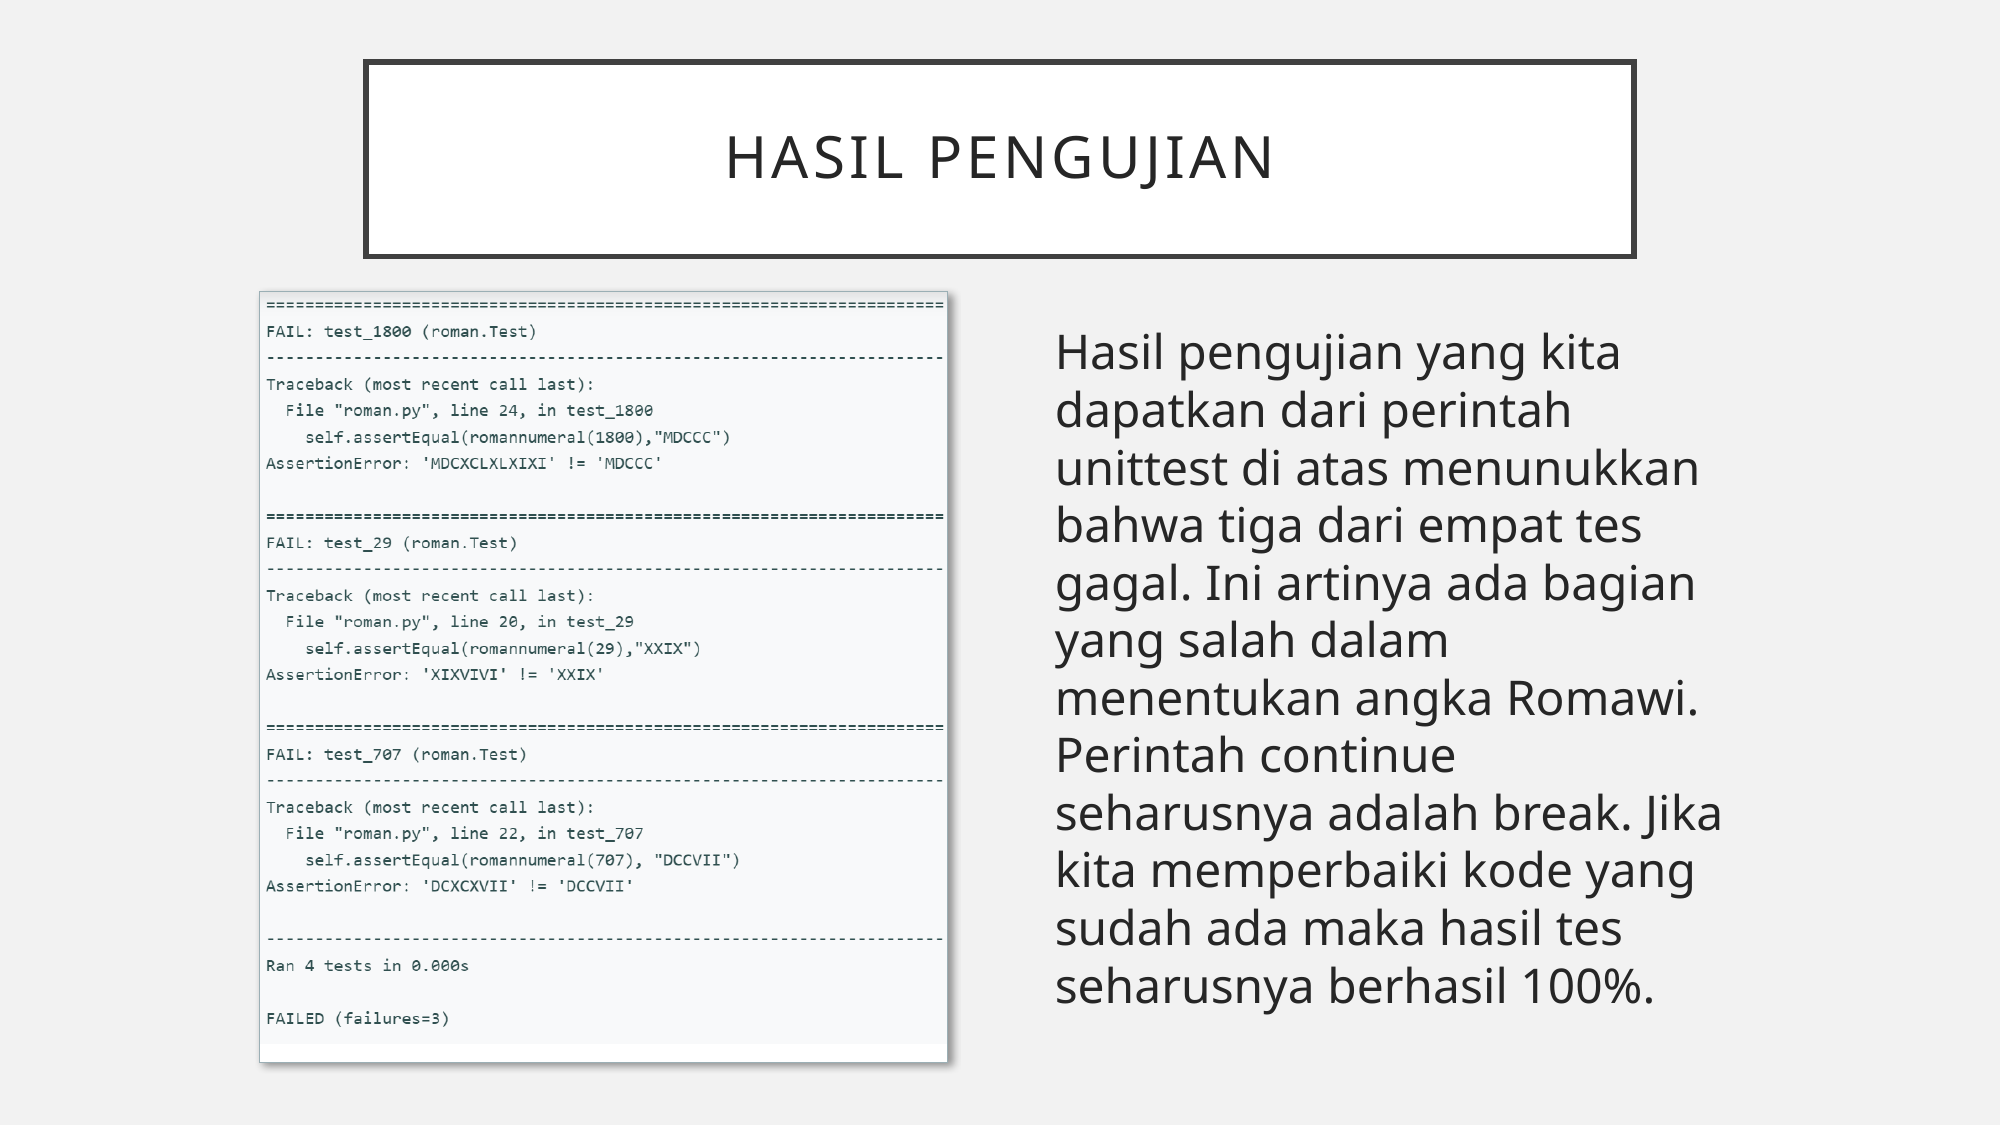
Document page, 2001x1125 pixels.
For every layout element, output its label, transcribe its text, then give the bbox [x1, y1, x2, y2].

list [259, 291, 948, 1064]
list Hasil pengujian yang kita dapatkan dari perintah unittest di atas menunukkan bahwa tiga dari empat tes gagal. Ini artinya ada bagian yang salah dalam menentukan angka Romawi. Perintah continue seharusnya adalah break. Jika kita memperbaiki kode yang sudah ada maka hasil tes seharusnya berhasil 100%. [1039, 314, 1741, 1064]
title Hasil pengujian [363, 59, 1637, 259]
